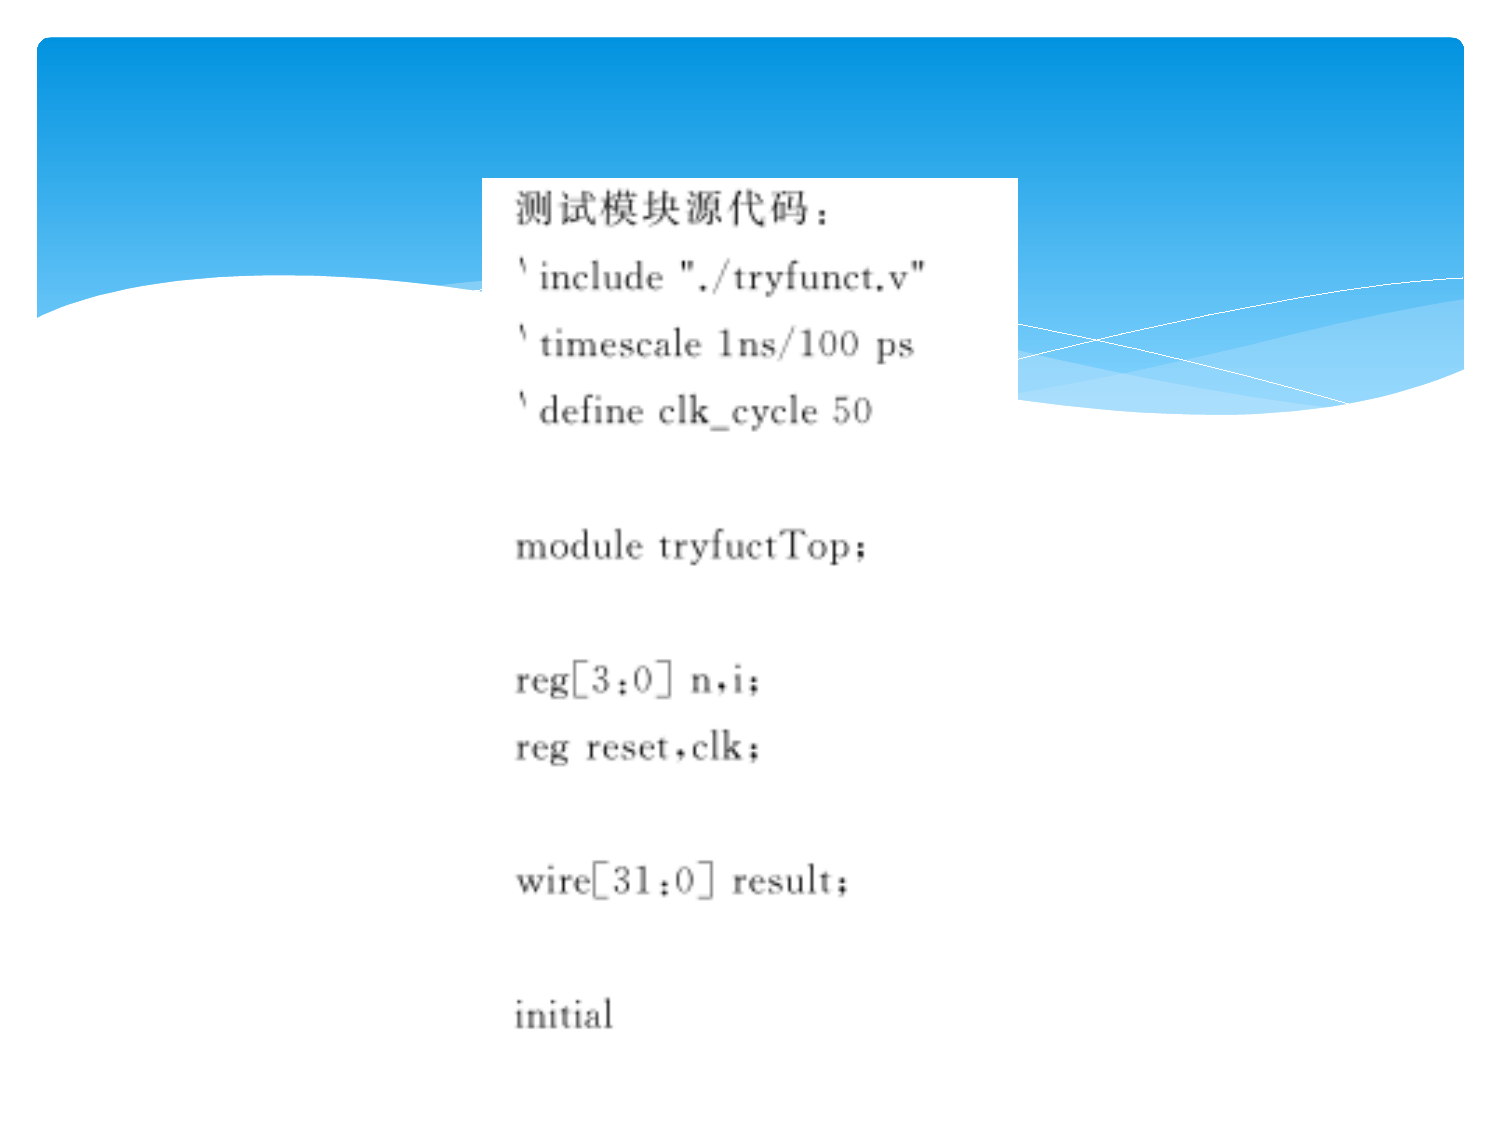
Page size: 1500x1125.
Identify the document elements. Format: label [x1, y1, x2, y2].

list [482, 177, 1018, 1057]
title [75, 55, 1425, 261]
